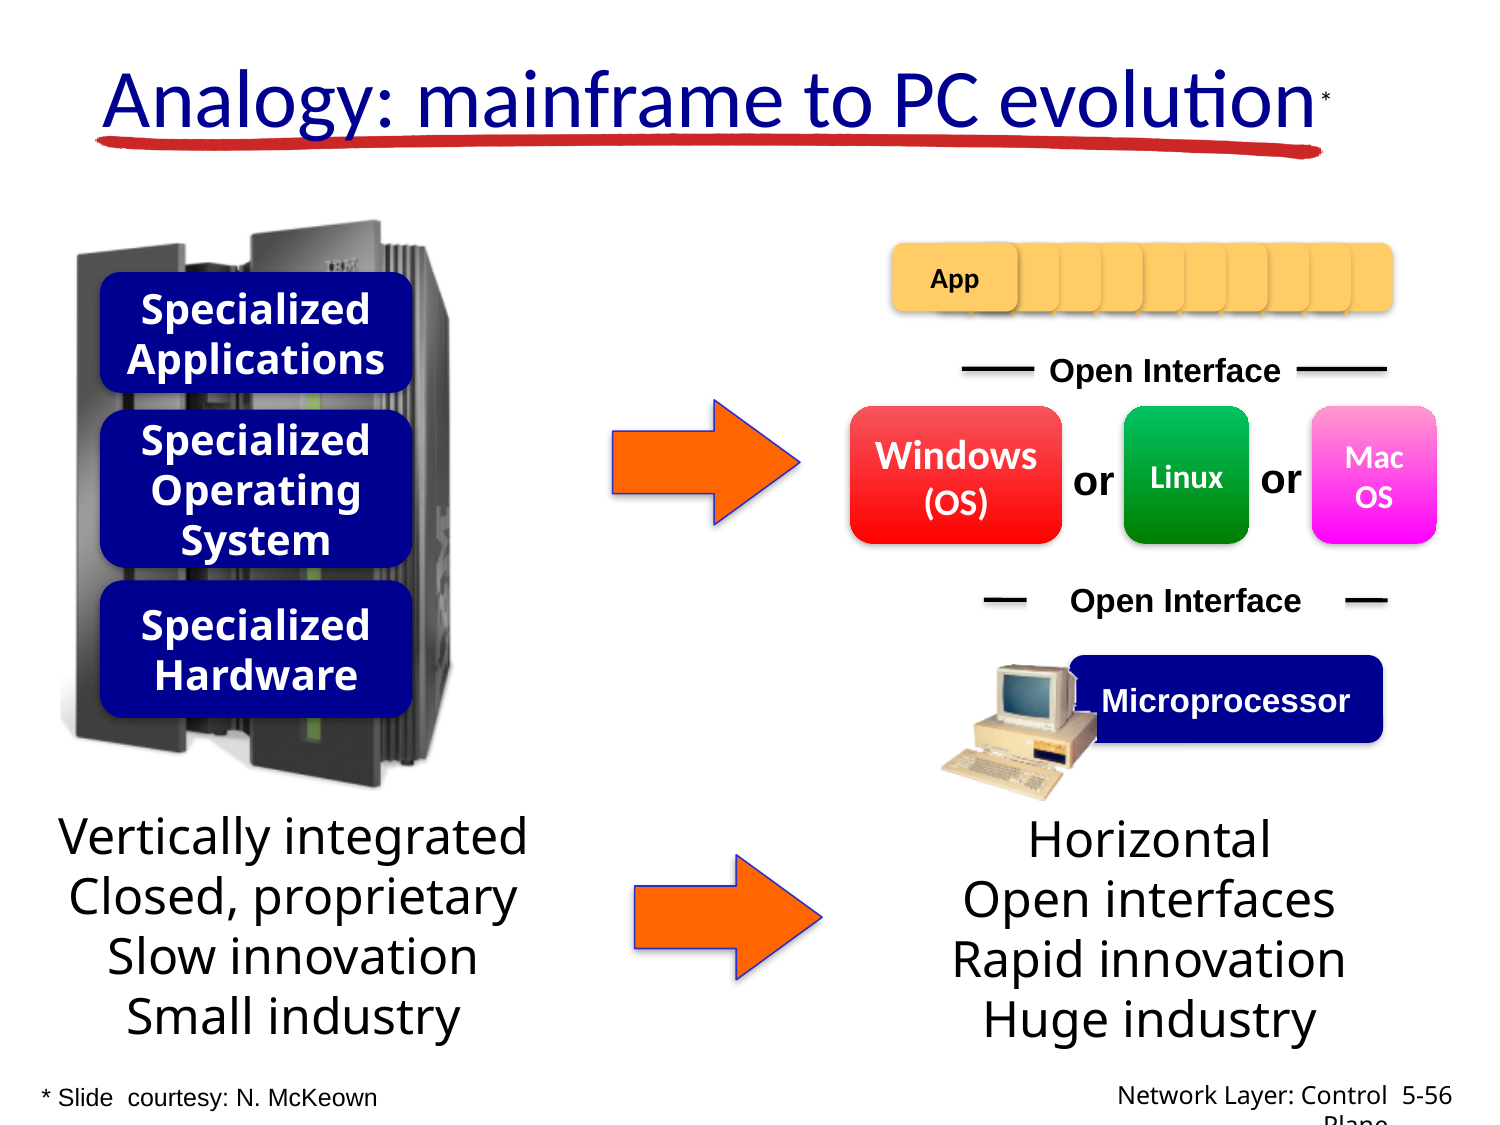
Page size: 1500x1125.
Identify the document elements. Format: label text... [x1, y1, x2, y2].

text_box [940, 571, 1388, 801]
picture [60, 212, 470, 791]
text_box [611, 399, 801, 526]
text_box Vertically integrated Closed, proprietary Slow innovation Small industry [24, 797, 563, 1052]
text_box Horizontal Open interfaces Rapid innovation Huge industry [887, 799, 1413, 1055]
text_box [850, 341, 1438, 545]
text_box [633, 854, 823, 981]
title Analogy: mainframe to PC evolution* [87, 0, 1488, 188]
picture [90, 126, 1337, 167]
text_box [892, 242, 1393, 312]
footer Network Layer: Control Plane [1045, 1072, 1404, 1112]
text_box * Slide courtesy: N. McKeown [26, 1074, 394, 1120]
slide_number 5-56 [1387, 1072, 1500, 1125]
